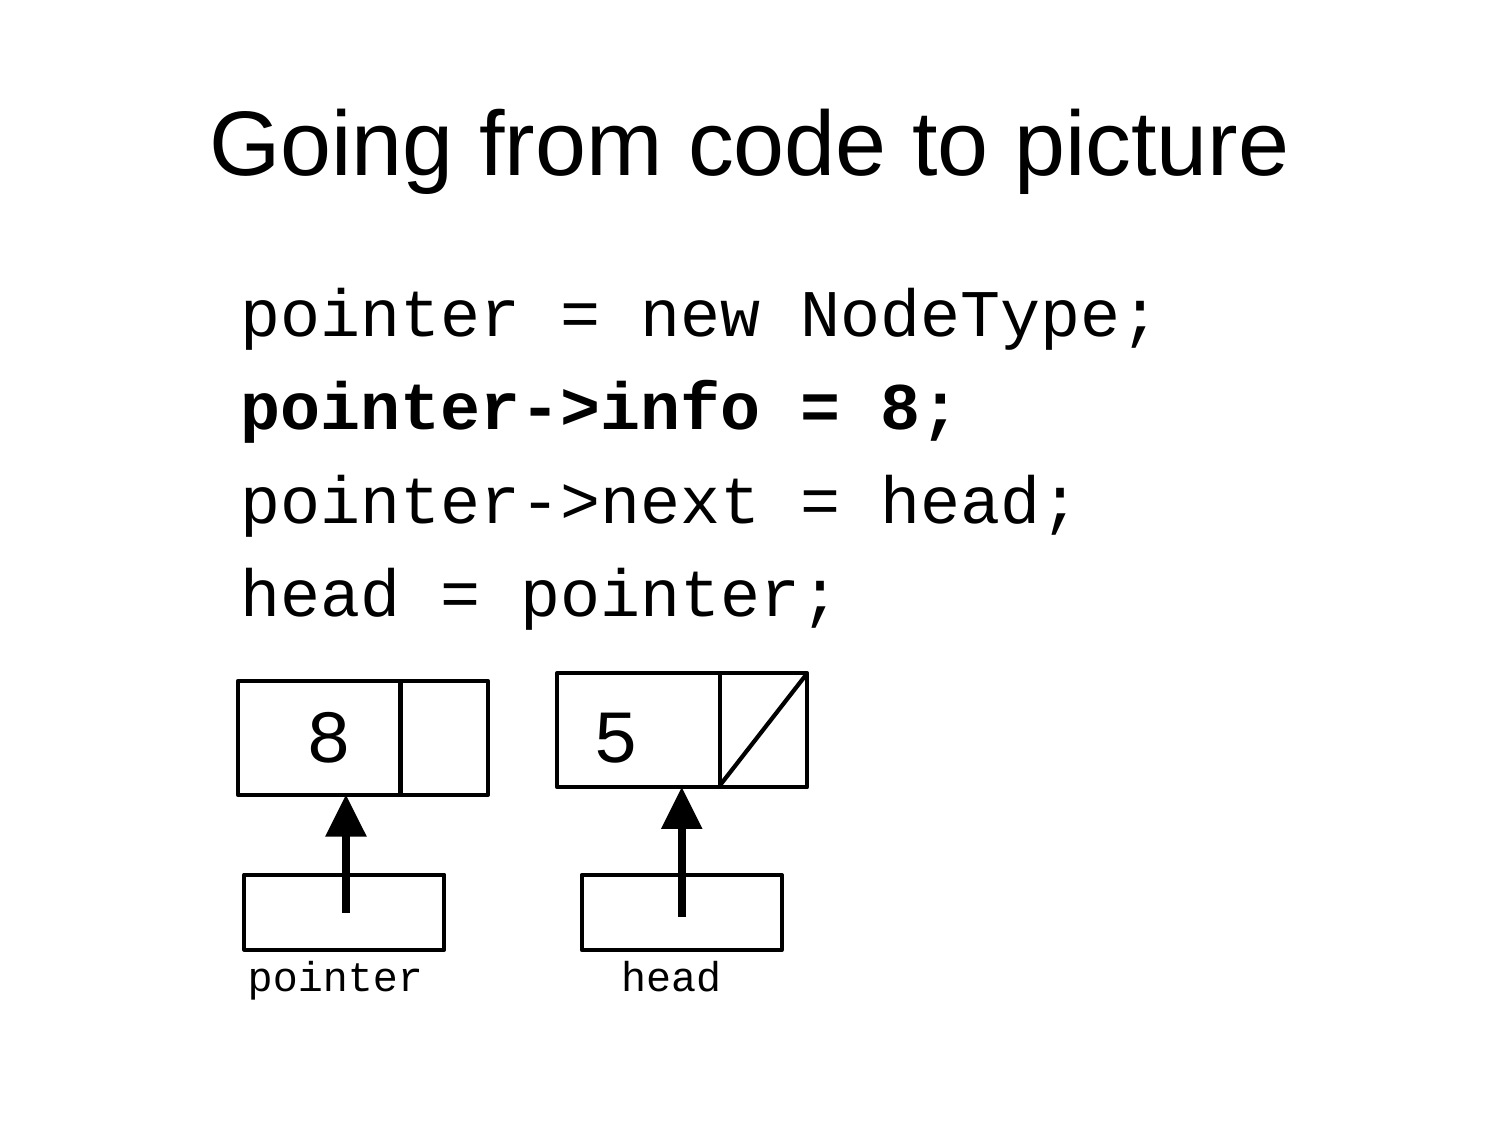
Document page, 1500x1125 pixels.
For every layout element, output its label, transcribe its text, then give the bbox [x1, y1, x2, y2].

text_box [398, 679, 490, 797]
list pointer = new NodeType; pointer->info = 8; pointer->next = head; head = pointer; [75, 262, 1425, 1005]
text_box 5 [578, 679, 683, 785]
text_box 8 [292, 679, 397, 785]
title Going from code to picture [75, 45, 1425, 233]
text_box pointer [246, 948, 425, 1052]
text_box [580, 873, 784, 952]
text_box [242, 873, 446, 952]
text_box [236, 679, 398, 797]
text_box [555, 671, 718, 789]
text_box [719, 673, 808, 786]
text_box head [619, 948, 745, 1002]
